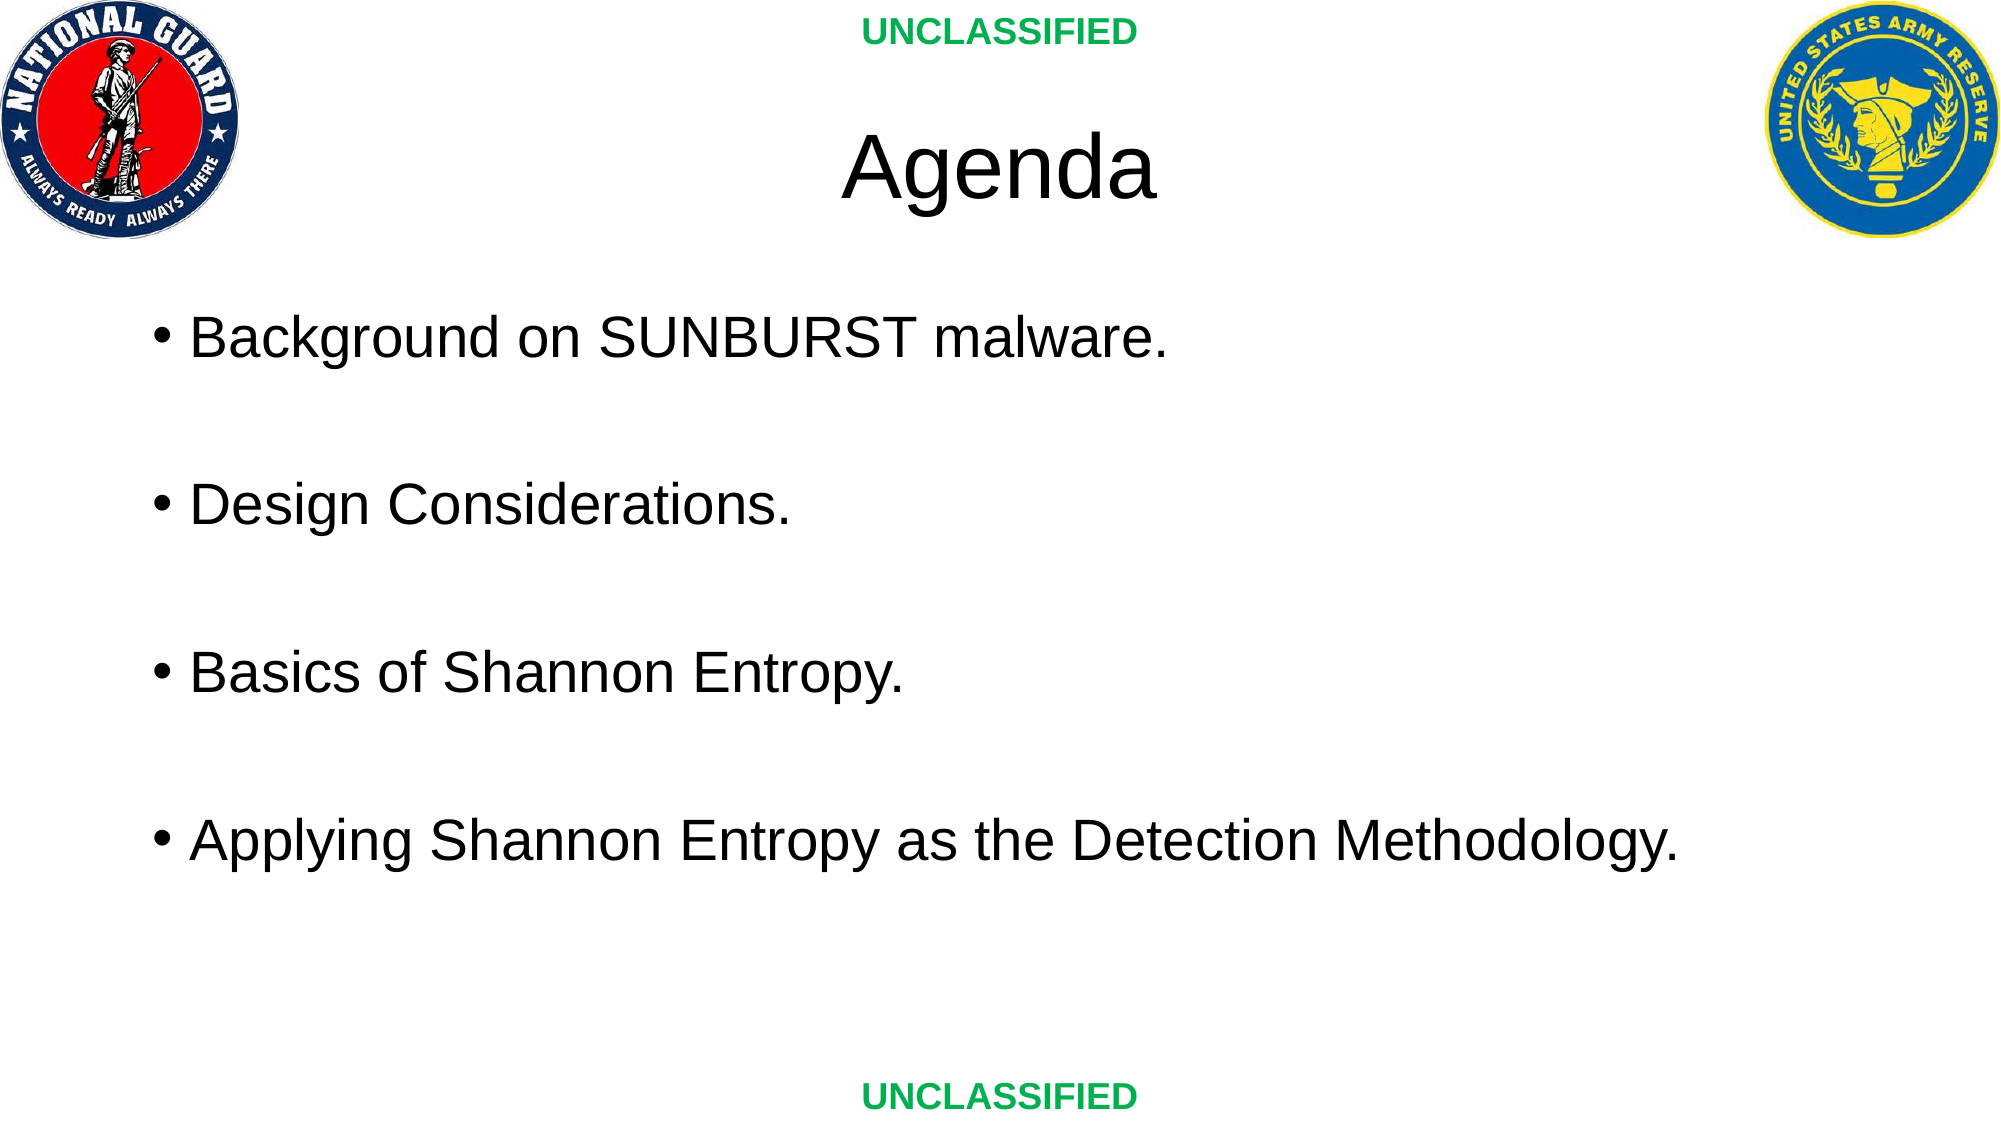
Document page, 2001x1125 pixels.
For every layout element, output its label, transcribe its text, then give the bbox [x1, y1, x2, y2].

picture [0, 0, 239, 239]
picture [1765, 1, 2000, 238]
text_box UNCLASSIFIED [801, 1064, 1199, 1125]
title Agenda [137, 59, 1863, 278]
list Background on SUNBURST malware. Design Considerations. Basics of Shannon Entropy. Applying Shannon Entropy as the Detection Methodology. [137, 299, 1863, 1014]
text_box UNCLASSIFIED [801, 0, 1199, 59]
